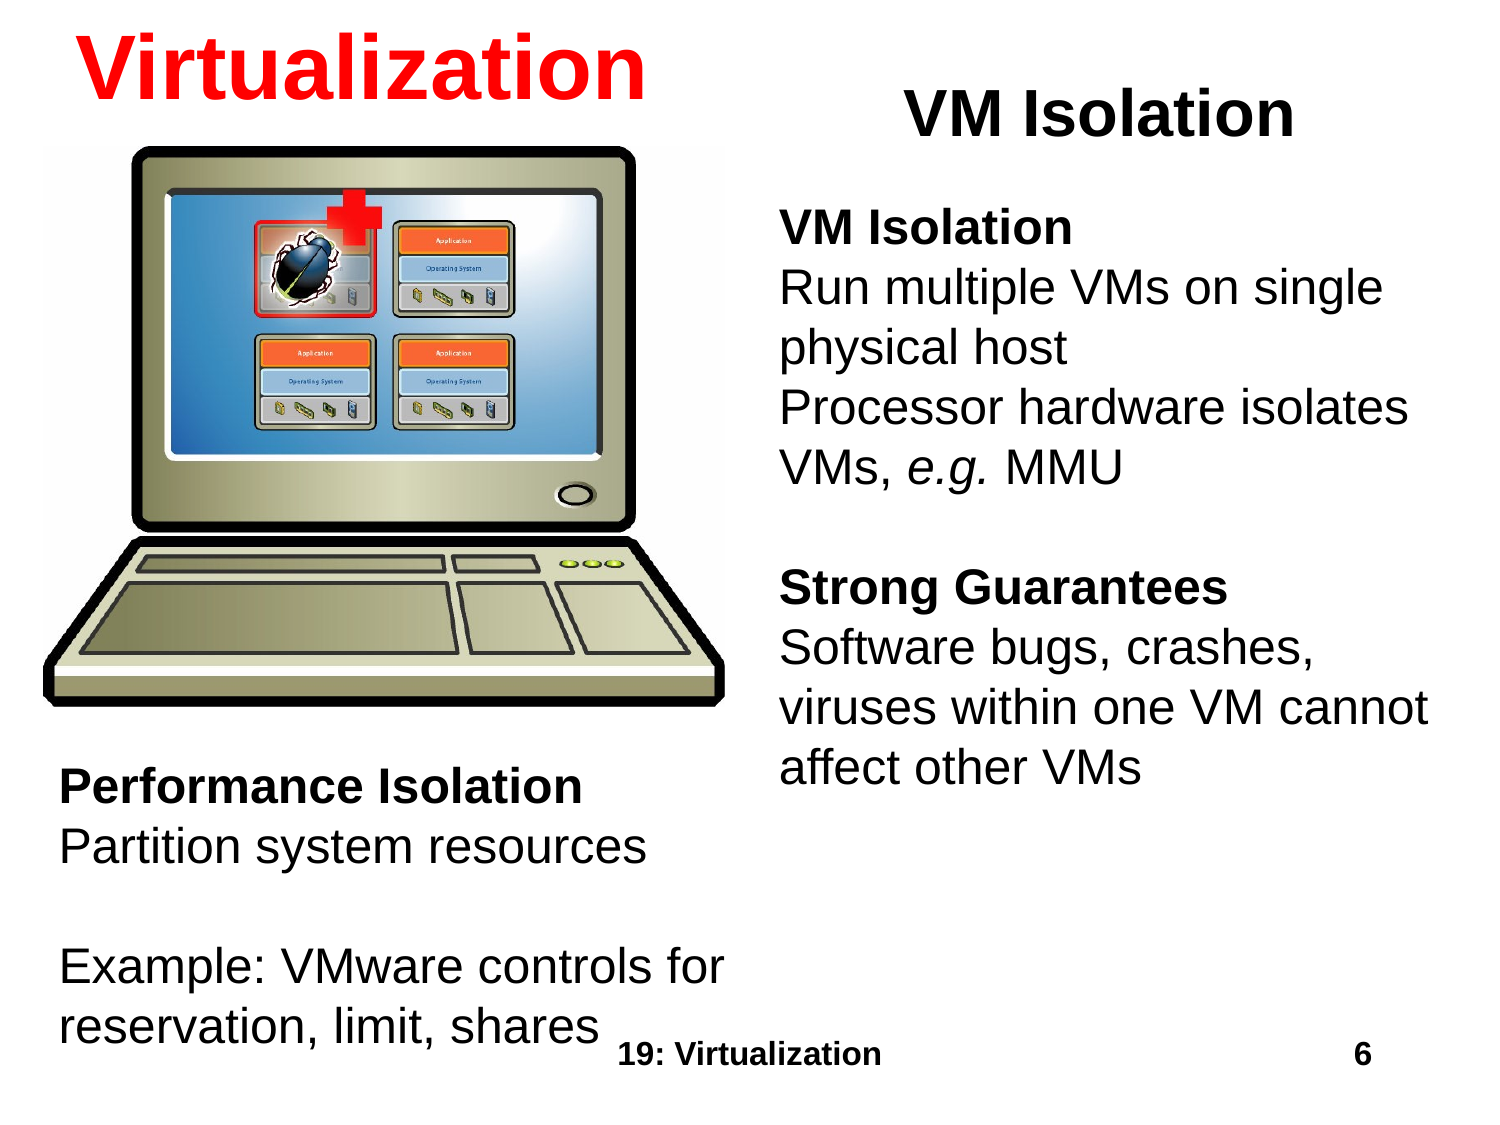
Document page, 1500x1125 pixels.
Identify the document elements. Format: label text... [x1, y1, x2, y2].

text_box Performance Isolation Partition system resources Example: VMware controls for reservation, limit, shares [43, 746, 755, 1061]
text_box VM Isolation Run multiple VMs on single physical host Processor hardware isolates VMs, e.g. MMU Strong Guarantees Software bugs, crashes, viruses within one VM cannot affect other VMs [764, 187, 1475, 803]
text_box VM Isolation [724, 62, 1475, 158]
slide_number 6 [1074, 1025, 1388, 1100]
text_box Virtualization [0, 6, 725, 119]
footer 19: Virtualization [512, 1025, 988, 1100]
picture [43, 146, 726, 707]
